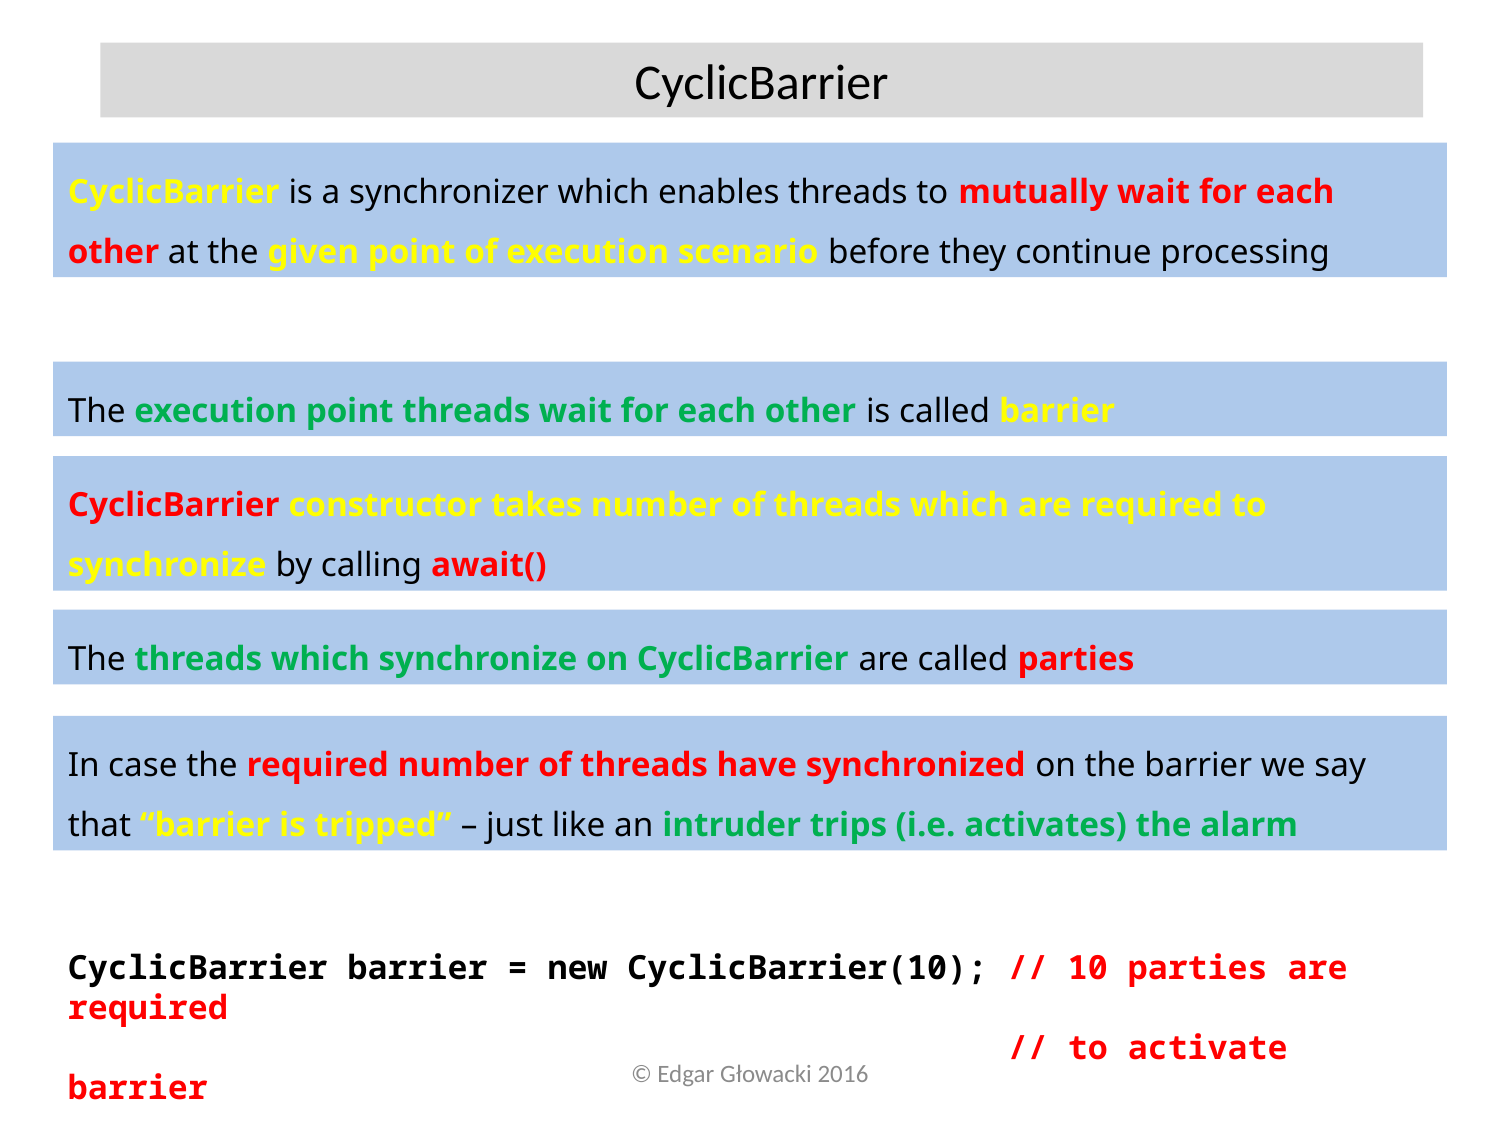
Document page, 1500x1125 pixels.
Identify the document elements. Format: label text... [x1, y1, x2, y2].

text_box The threads which synchronize on CyclicBarrier are called parties [53, 609, 1447, 685]
text_box CyclicBarrier is a synchronizer which enables threads to mutually wait for each other at the given point of execution scenario before they continue processing [53, 142, 1447, 278]
text_box CyclicBarrier constructor takes number of threads which are required to synchronize by calling await() [53, 456, 1447, 591]
text_box CyclicBarrier [100, 42, 1424, 118]
text_box CyclicBarrier barrier = new CyclicBarrier(10); // 10 parties are required // to activate barrier [53, 939, 1447, 1114]
text_box In case the required number of threads have synchronized on the barrier we say that “barrier is tripped” – just like an intruder trips (i.e. activates) the alarm [53, 715, 1447, 851]
text_box The execution point threads wait for each other is called barrier [53, 361, 1447, 437]
